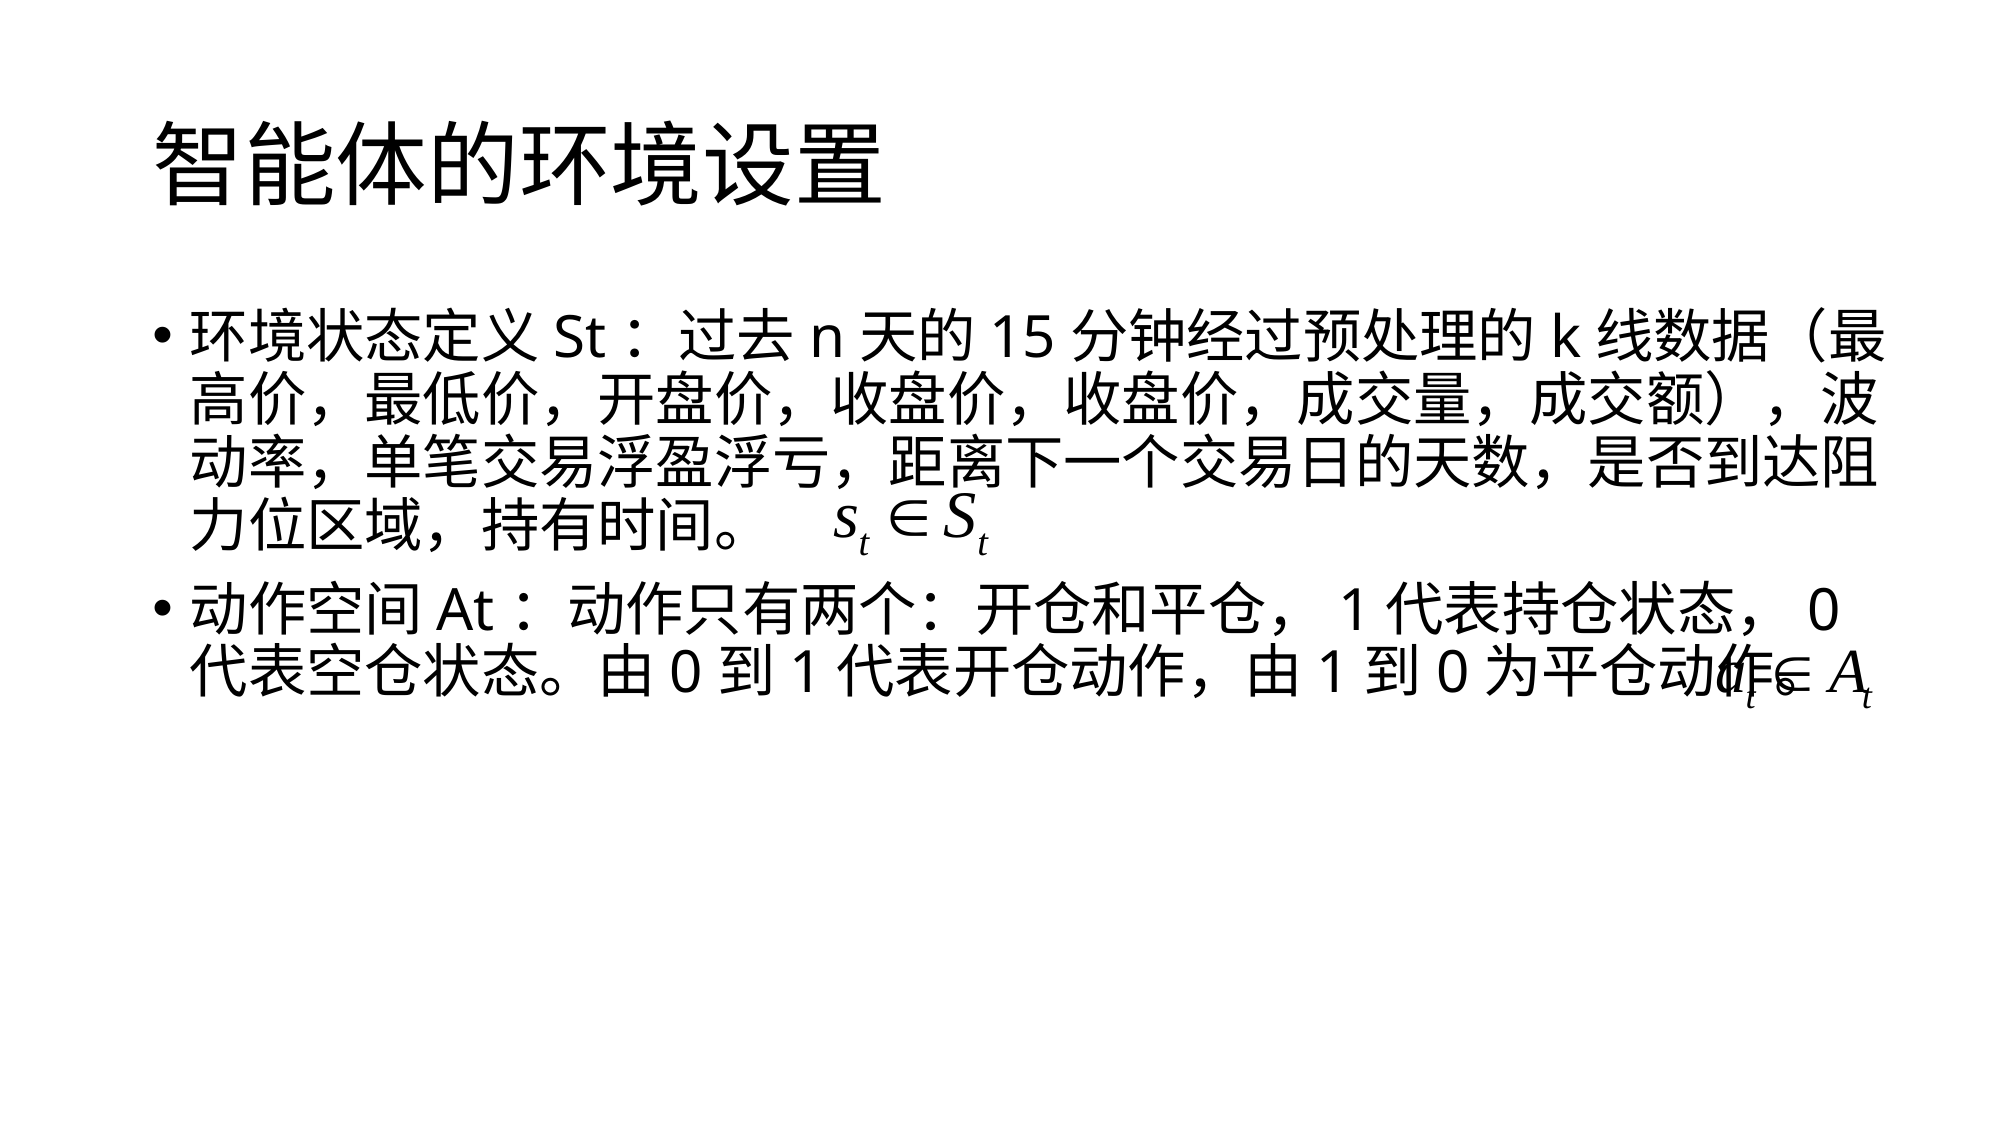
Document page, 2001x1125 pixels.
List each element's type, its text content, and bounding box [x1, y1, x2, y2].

list 环境状态定义St：过去n天的15分钟经过预处理的k线数据（最高价，最低价，开盘价，收盘价，收盘价，成交量，成交额），波动率，单笔交易浮盈浮亏，距离下一个交易日的天数，是否到达阻力位区域，持有时间。 动作空间At：动作只有两个：开仓和平仓，1代表持仓状态，0代表空仓状态。由0到1代表开仓动作，由1到0为平仓动作。 [137, 299, 1925, 1014]
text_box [1706, 629, 1884, 724]
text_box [808, 437, 959, 470]
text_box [822, 471, 1000, 572]
title 智能体的环境设置 [137, 59, 1863, 278]
